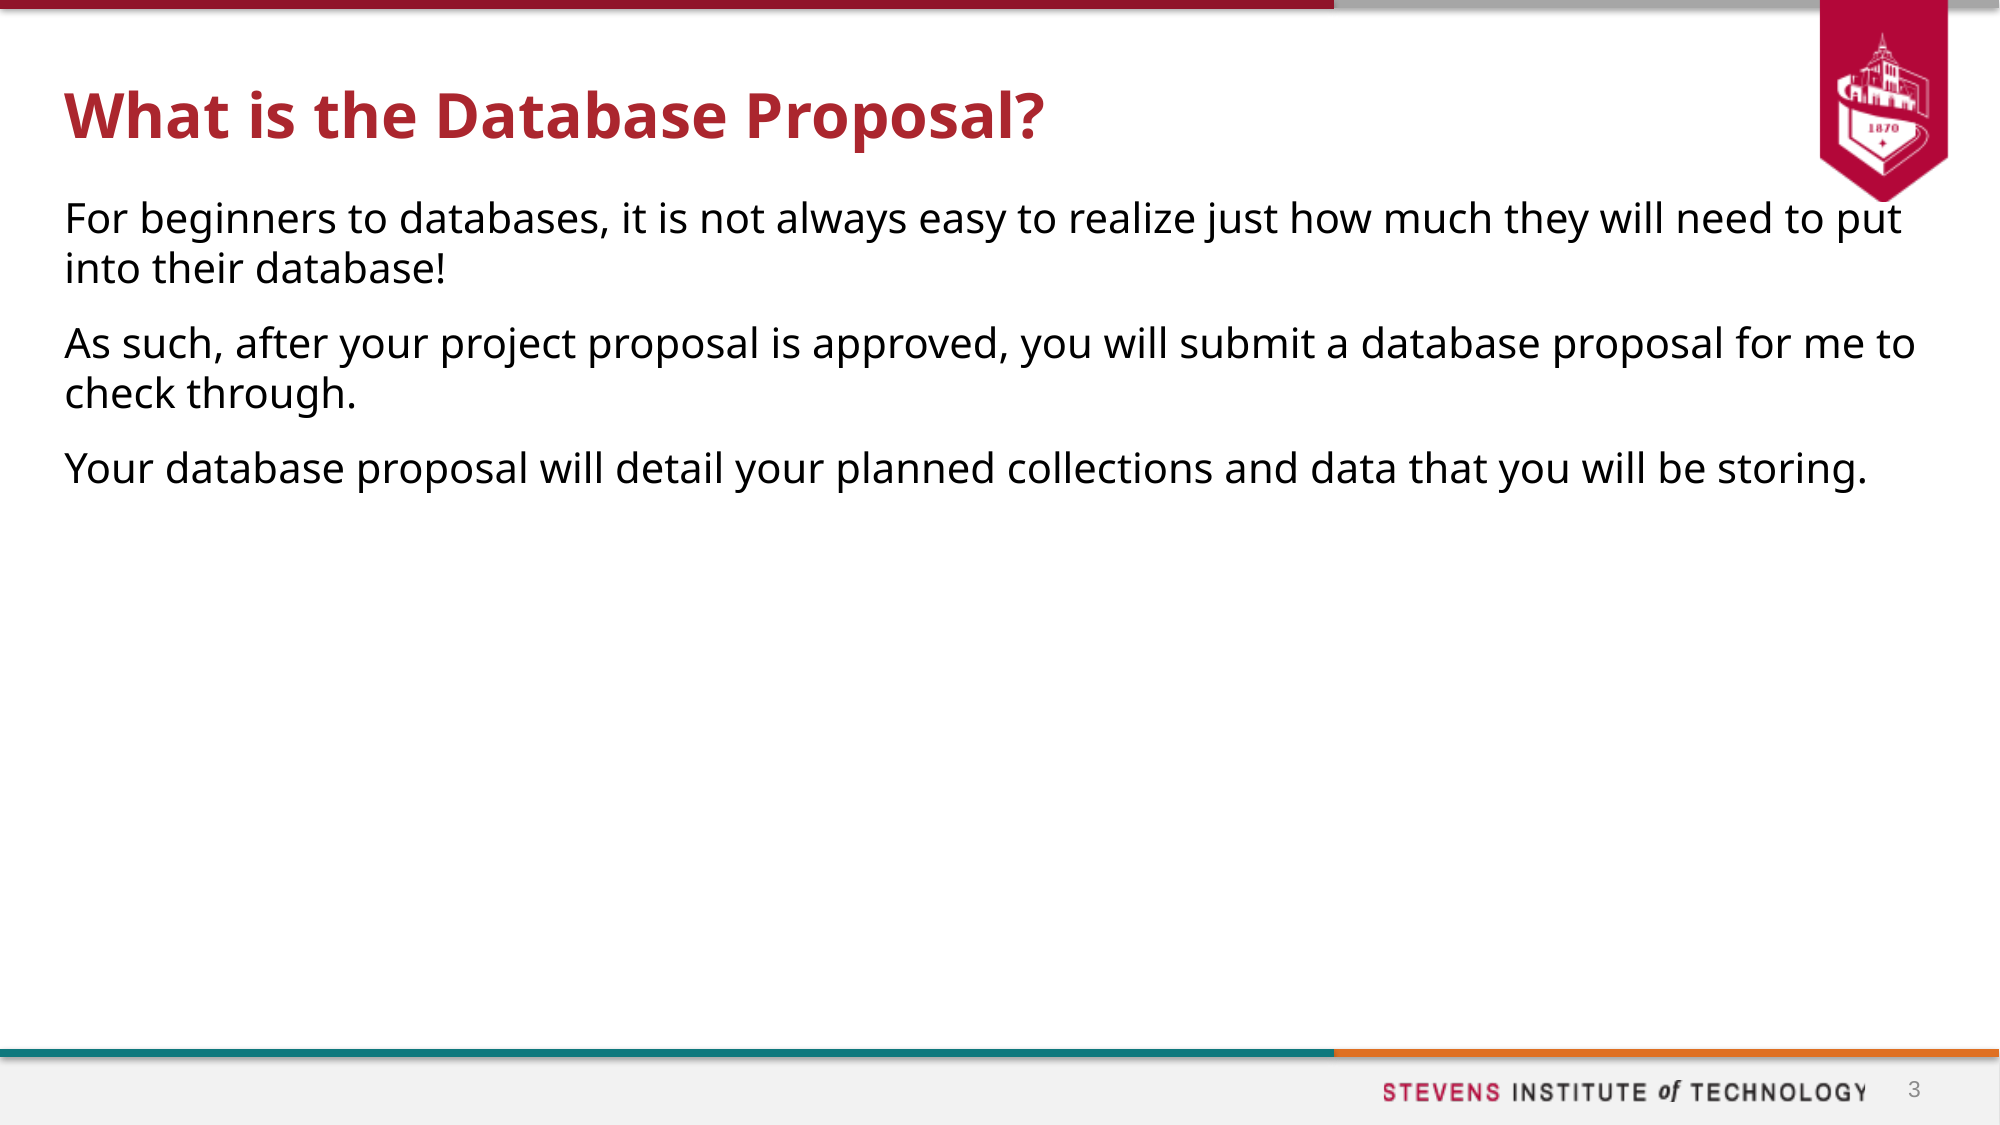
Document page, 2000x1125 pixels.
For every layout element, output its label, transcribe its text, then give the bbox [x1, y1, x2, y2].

list For beginners to databases, it is not always easy to realize just how much they will need to put into their database! As such, after your project proposal is approved, you will submit a database proposal for me to check through. Your database proposal will detail your planned collections and data that you will be storing. [49, 184, 1951, 905]
title What is the Database Proposal? [49, 68, 1647, 157]
slide_number 3 [1862, 1057, 1967, 1118]
